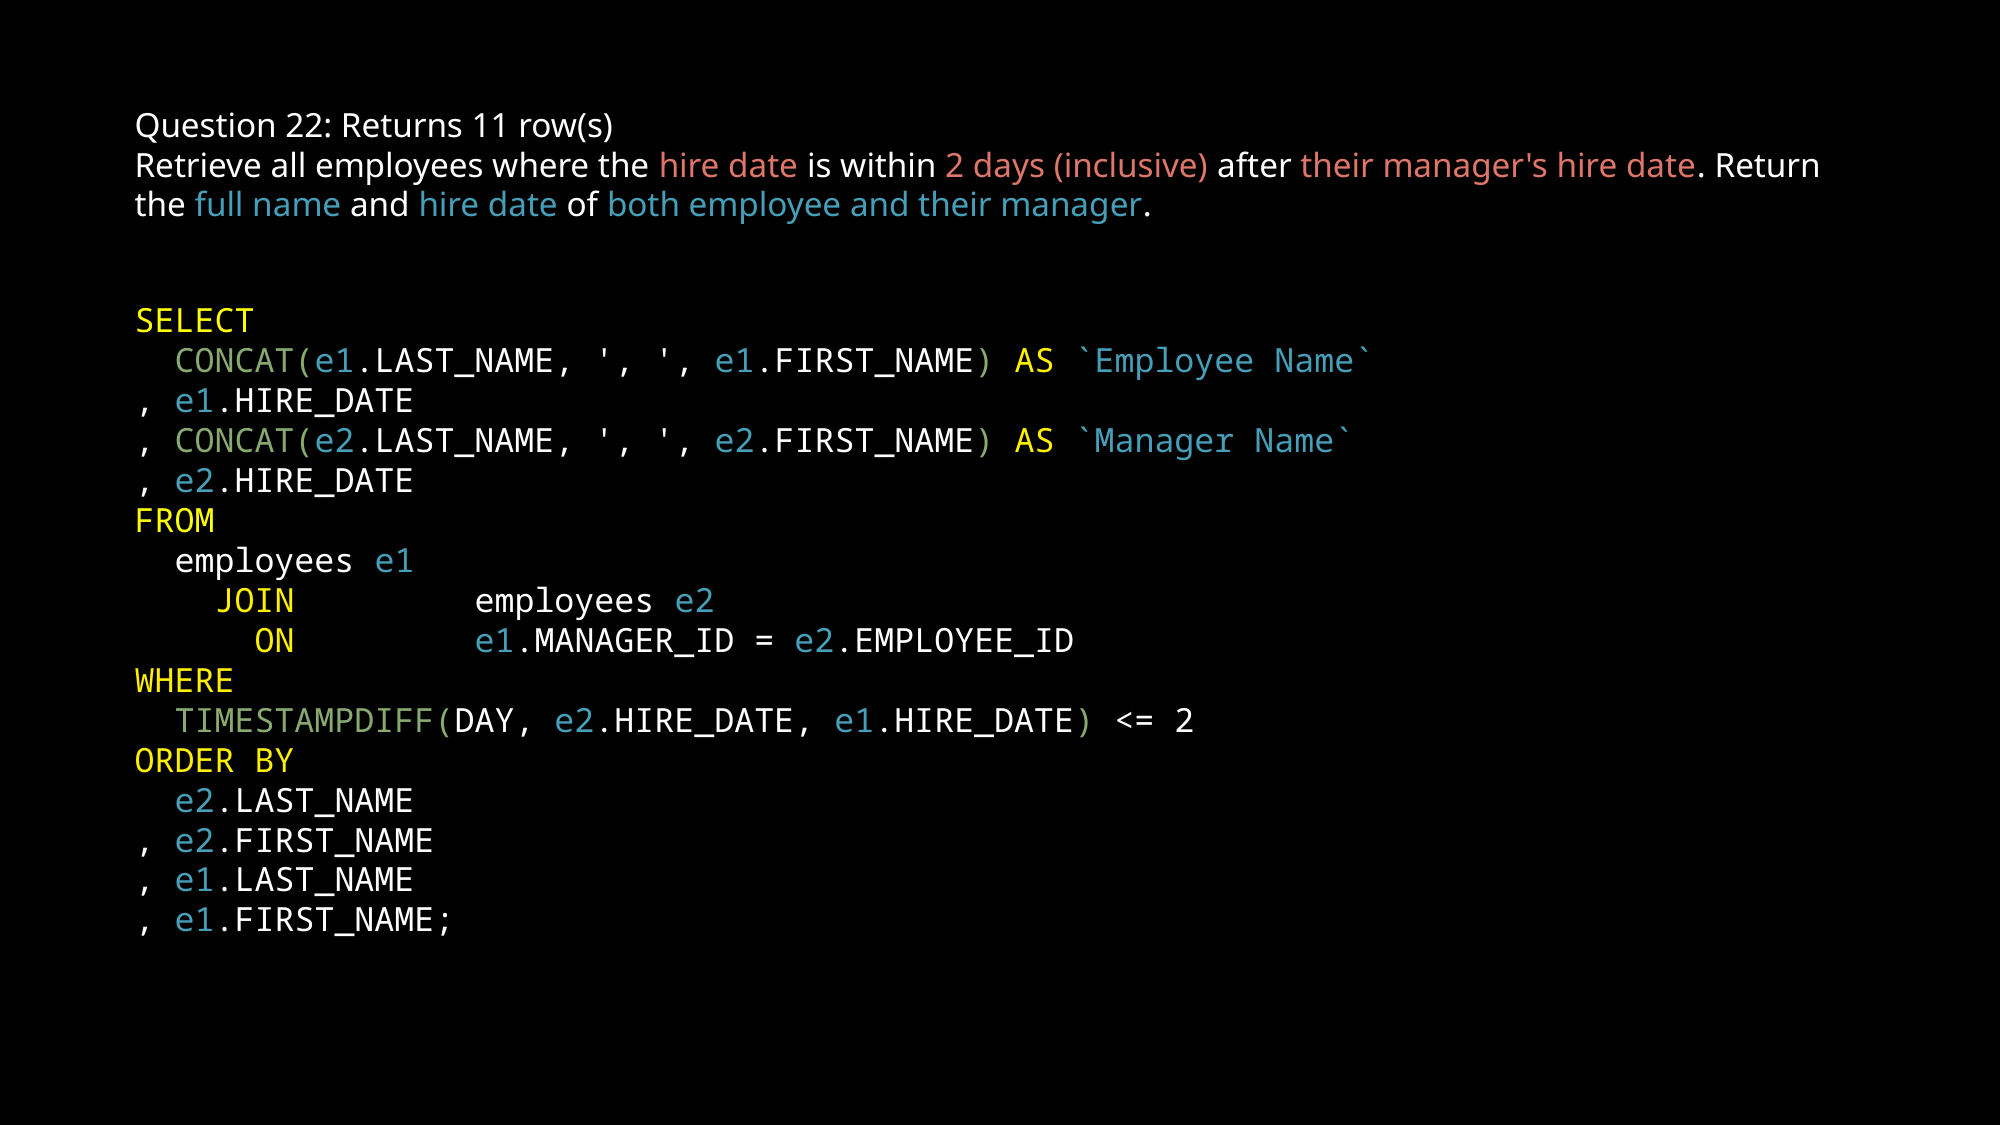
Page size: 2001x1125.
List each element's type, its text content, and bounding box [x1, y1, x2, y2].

text_box SELECT CONCAT(e1.LAST_NAME, ', ', e1.FIRST_NAME) AS `Employee Name` , e1.HIRE_DATE , CONCAT(e2.LAST_NAME, ', ', e2.FIRST_NAME) AS `Manager Name` , e2.HIRE_DATE FROM employees e1 JOIN employees e2 ON e1.MANAGER_ID = e2.EMPLOYEE_ID WHERE TIMESTAMPDIFF(DAY, e2.HIRE_DATE, e1.HIRE_DATE) <= 2 ORDER BY e2.LAST_NAME , e2.FIRST_NAME , e1.LAST_NAME , e1.FIRST_NAME; [119, 292, 1881, 946]
text_box Question 22: Returns 11 row(s) Retrieve all employees where the hire date is within 2 days (inclusive) after their manager's hire date. Return the full name and hire date of both employee and their manager. [119, 96, 1881, 231]
